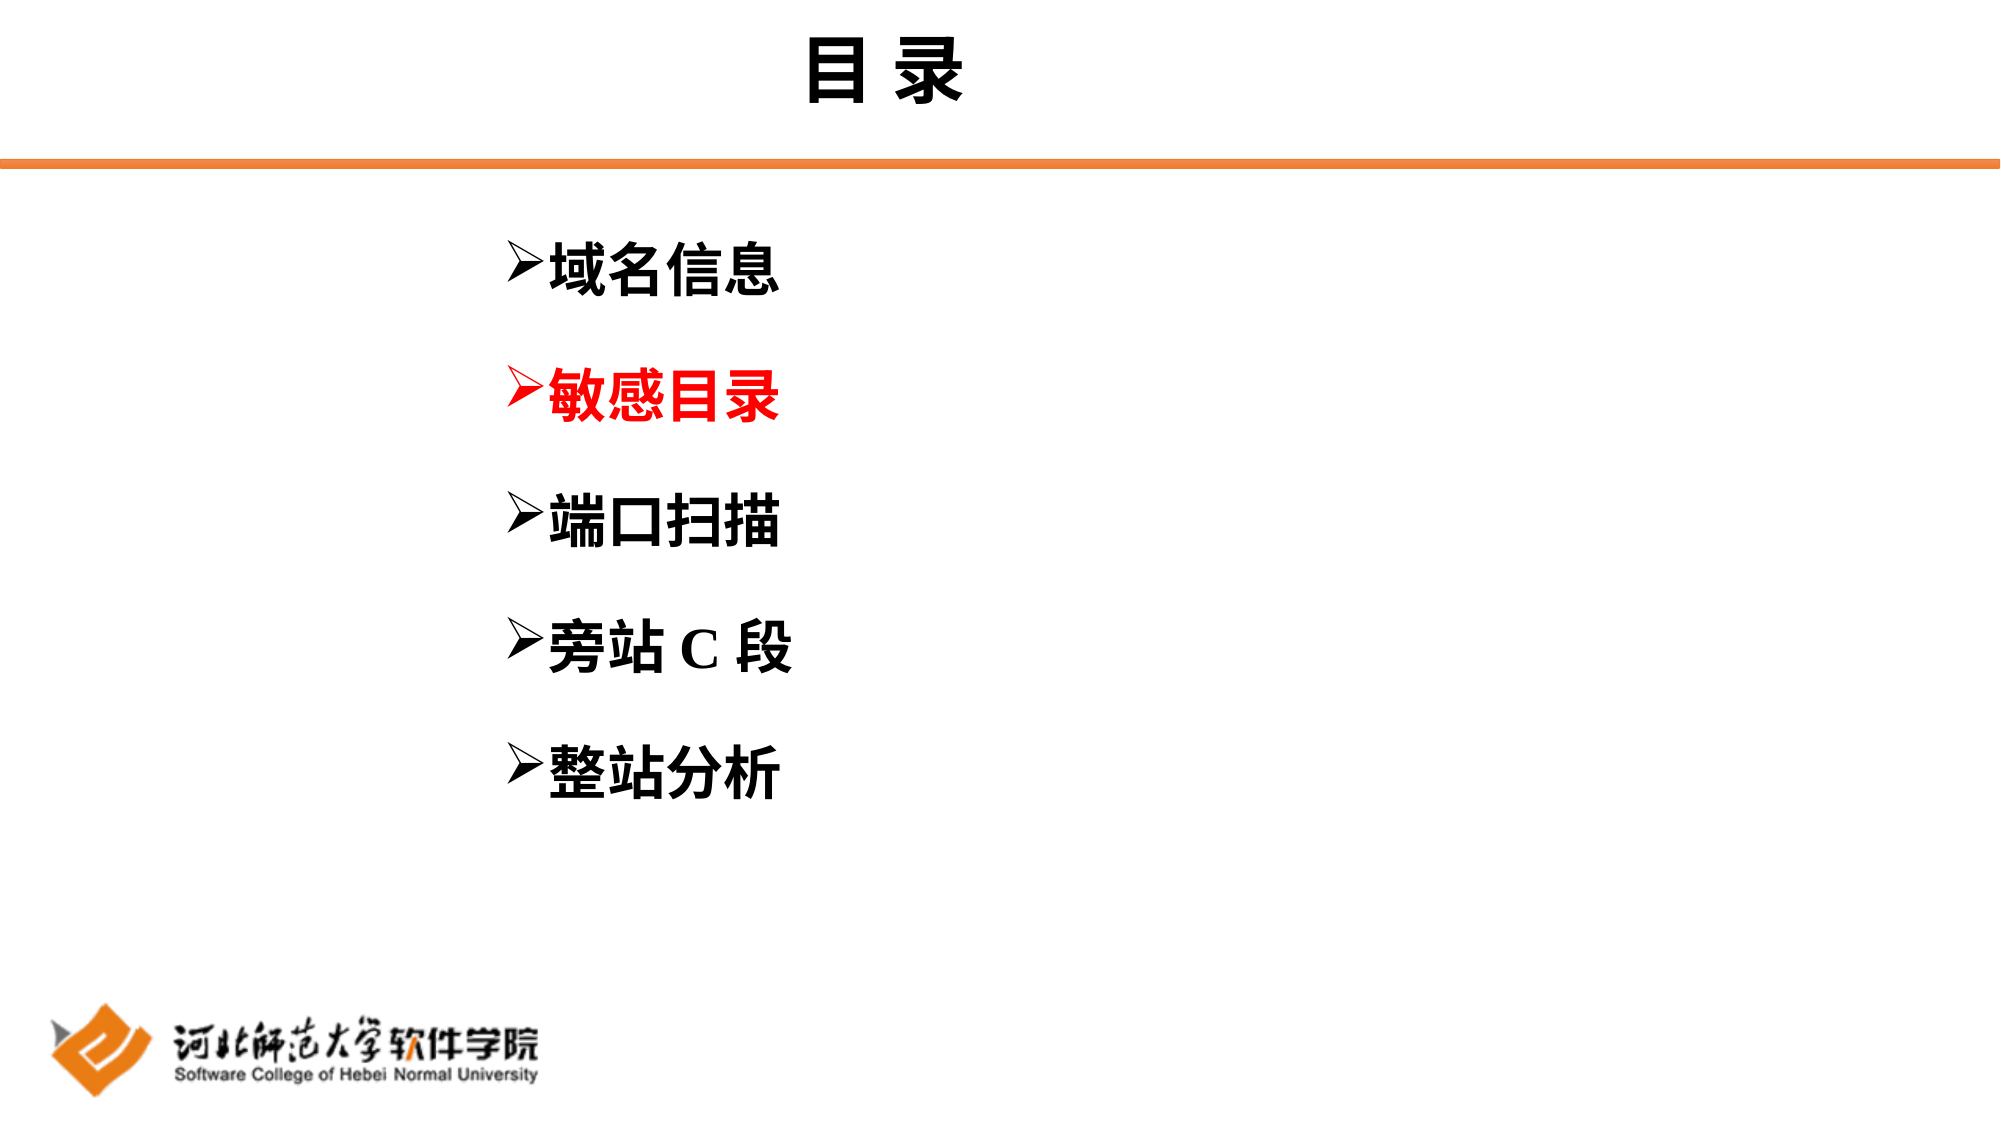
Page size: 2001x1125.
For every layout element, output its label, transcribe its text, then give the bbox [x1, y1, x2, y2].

list 域名信息 敏感目录 端口扫描 旁站C段 整站分析 [487, 191, 1569, 905]
picture [37, 995, 565, 1103]
title 目 录 [342, 0, 1424, 147]
